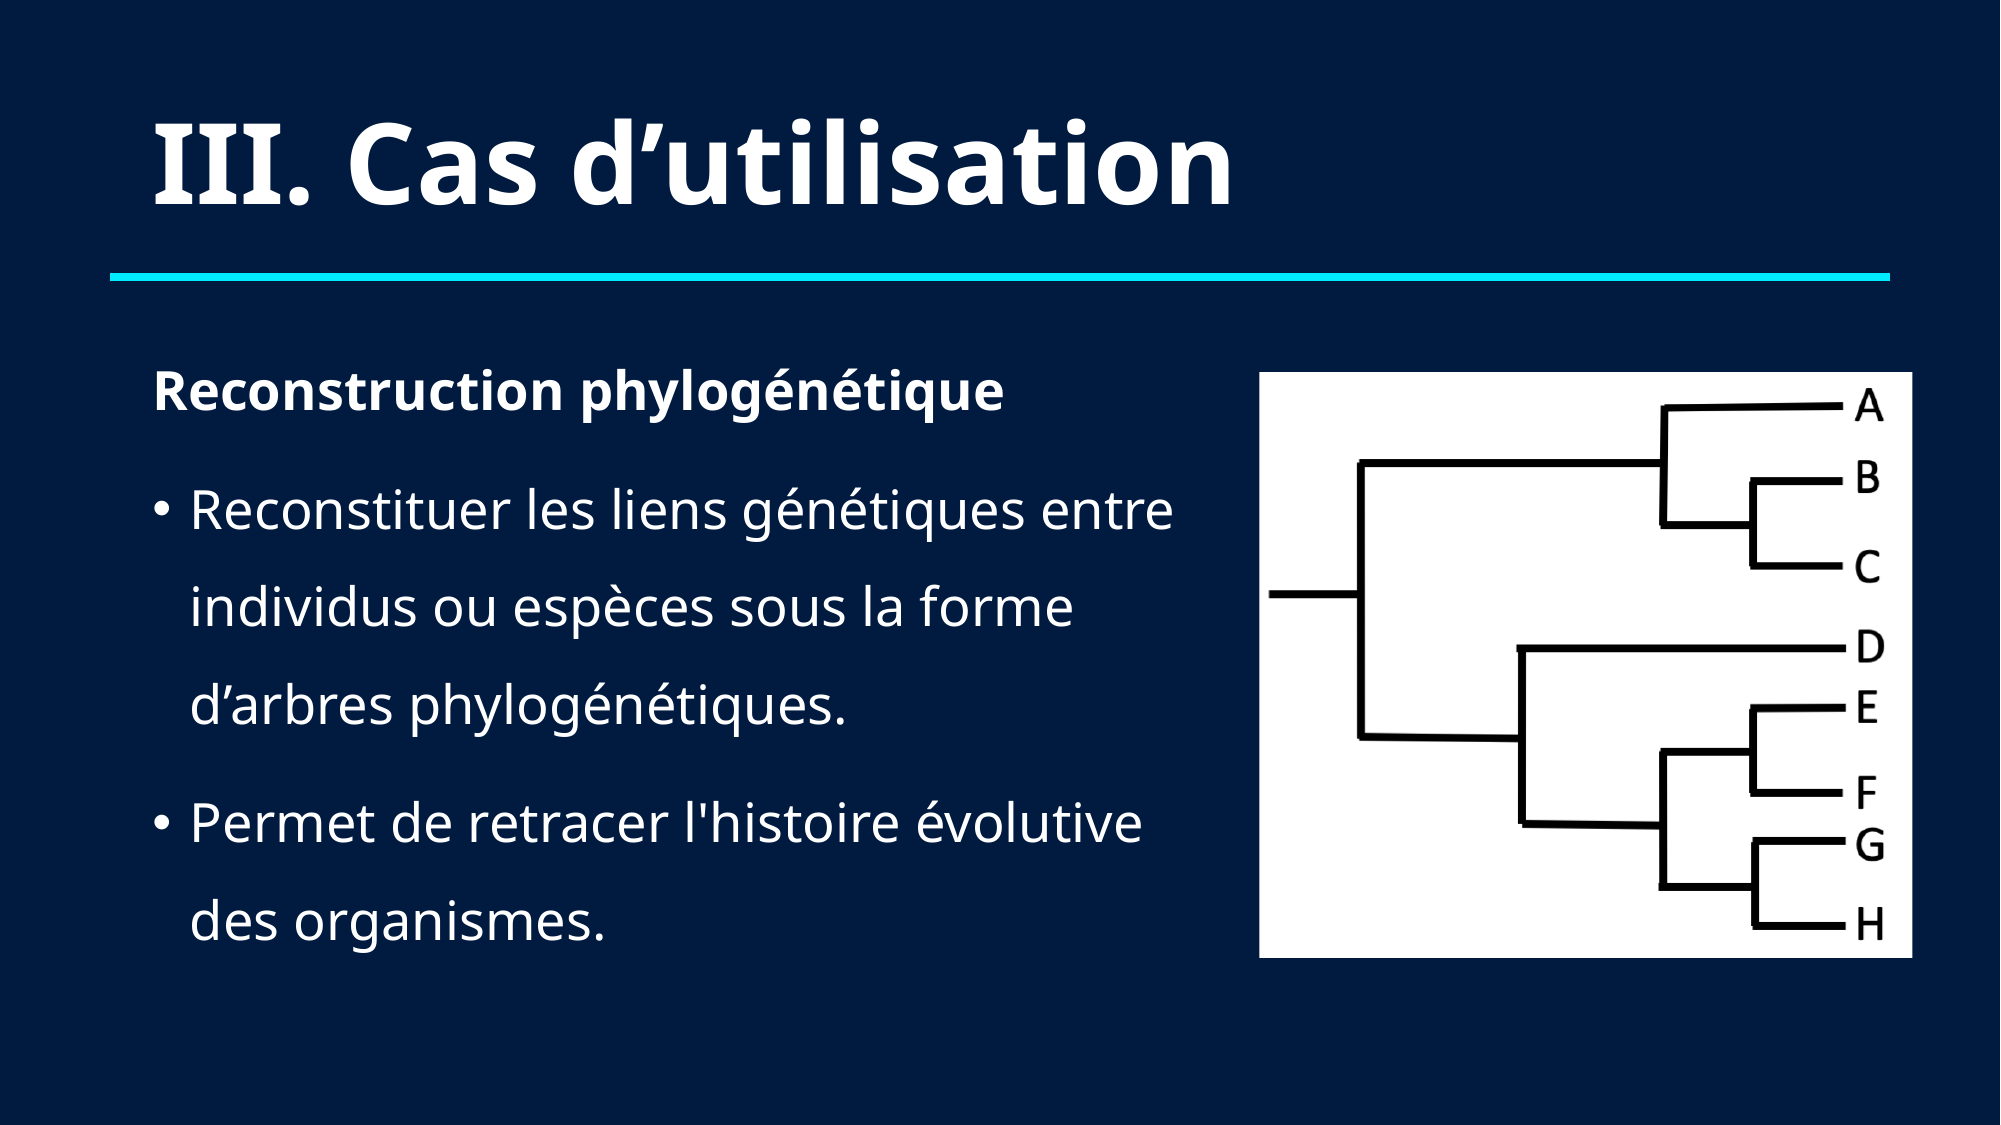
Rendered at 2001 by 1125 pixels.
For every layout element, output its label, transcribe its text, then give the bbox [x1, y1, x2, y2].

list Reconstruction phylogénétique Reconstituer les liens génétiques entre individus ou espèces sous la forme d’arbres phylogénétiques. Permet de retracer l'histoire évolutive des organismes. [137, 316, 1260, 1014]
title III. Cas d’utilisation [137, 59, 1863, 273]
picture [1258, 372, 1913, 958]
